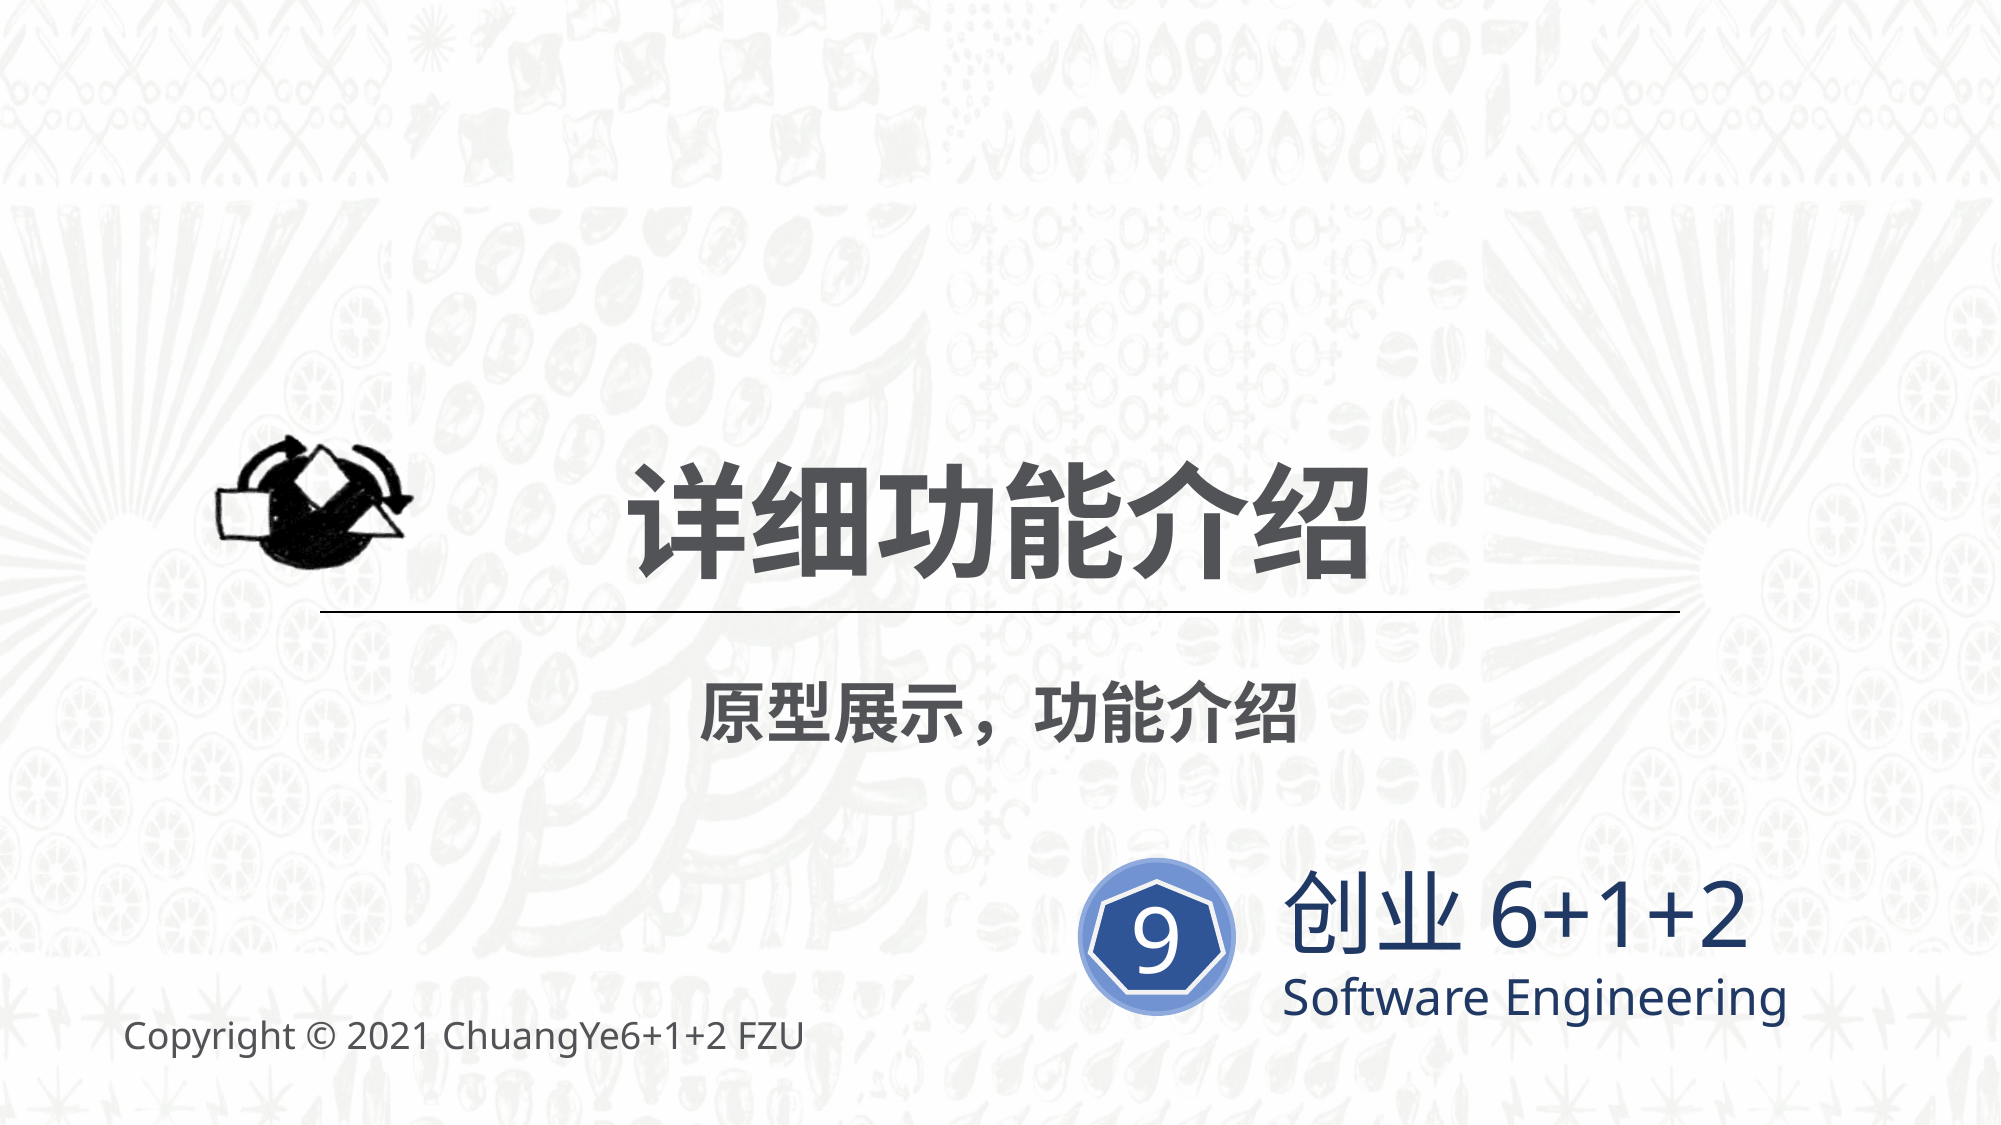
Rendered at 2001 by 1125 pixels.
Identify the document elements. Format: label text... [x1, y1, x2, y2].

table_cell 原型展示，功能介绍 [320, 613, 1680, 806]
table_header 详细功能介绍 [320, 416, 1680, 611]
picture [0, 0, 2000, 1125]
